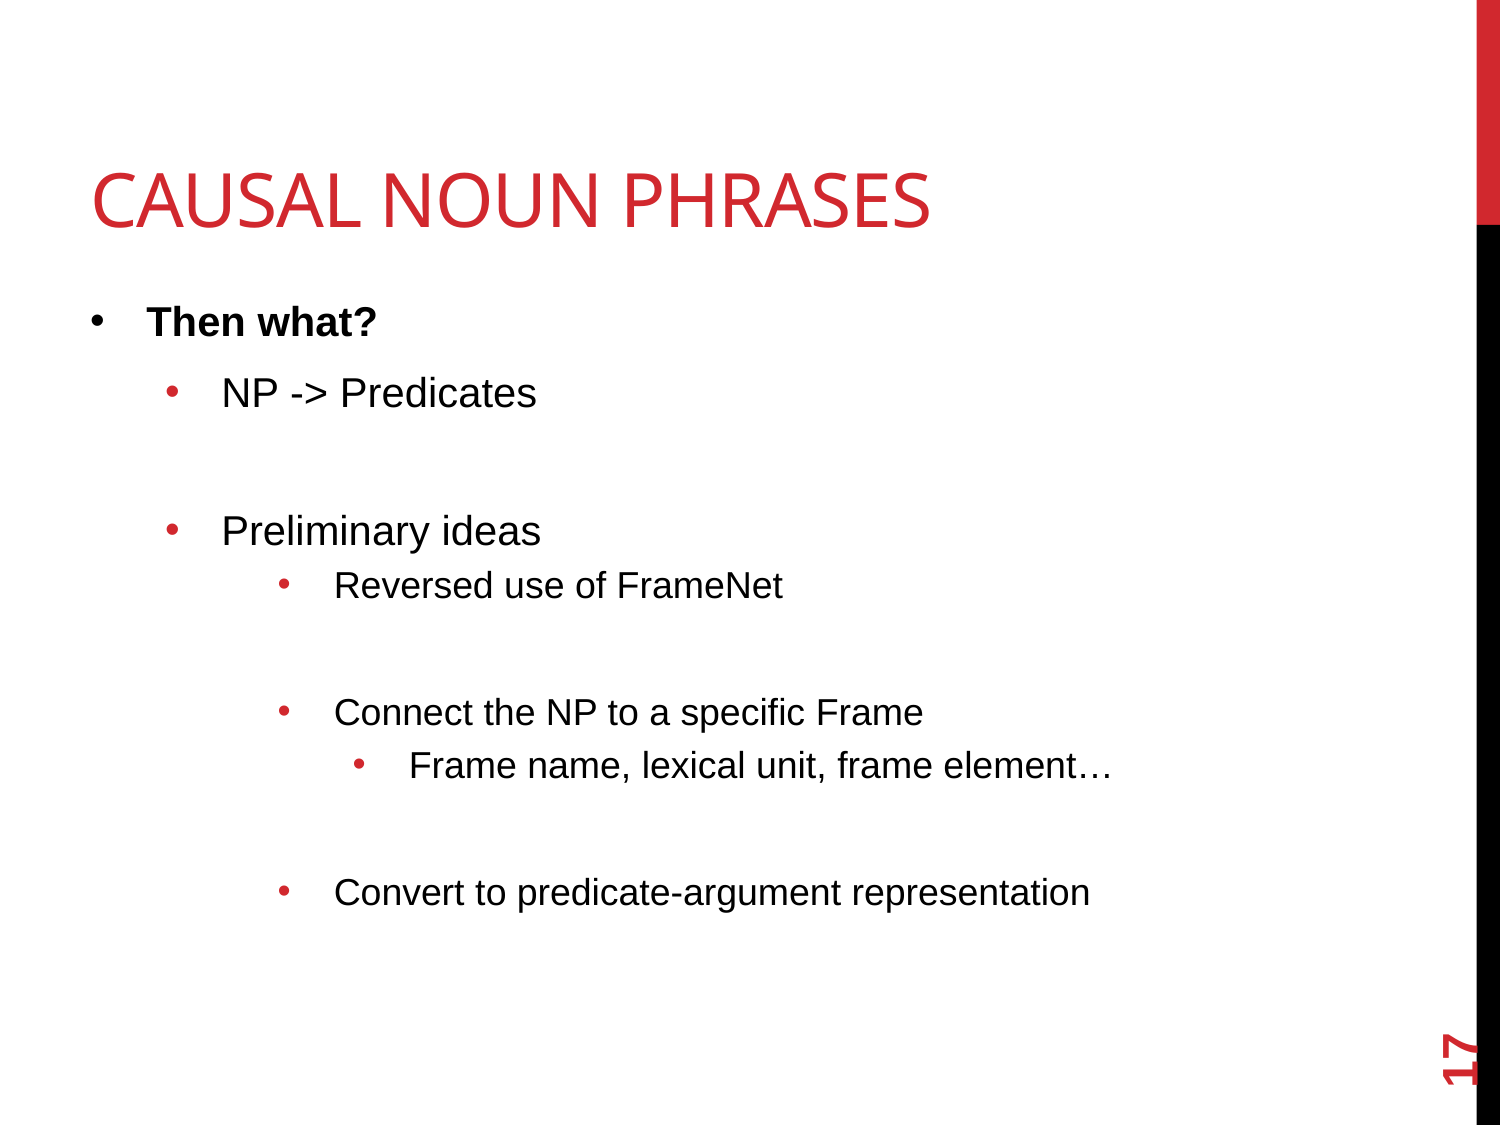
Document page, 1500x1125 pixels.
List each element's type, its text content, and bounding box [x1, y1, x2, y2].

slide_number 17 [1427, 887, 1488, 1104]
list Then what? NP -> Predicates Preliminary ideas Reversed use of FrameNet Connect the NP to a specific Frame Frame name, lexical unit, frame element… Convert to predicate-argument representation [75, 287, 1325, 1005]
title Causal Noun Phrases [75, 25, 1167, 250]
